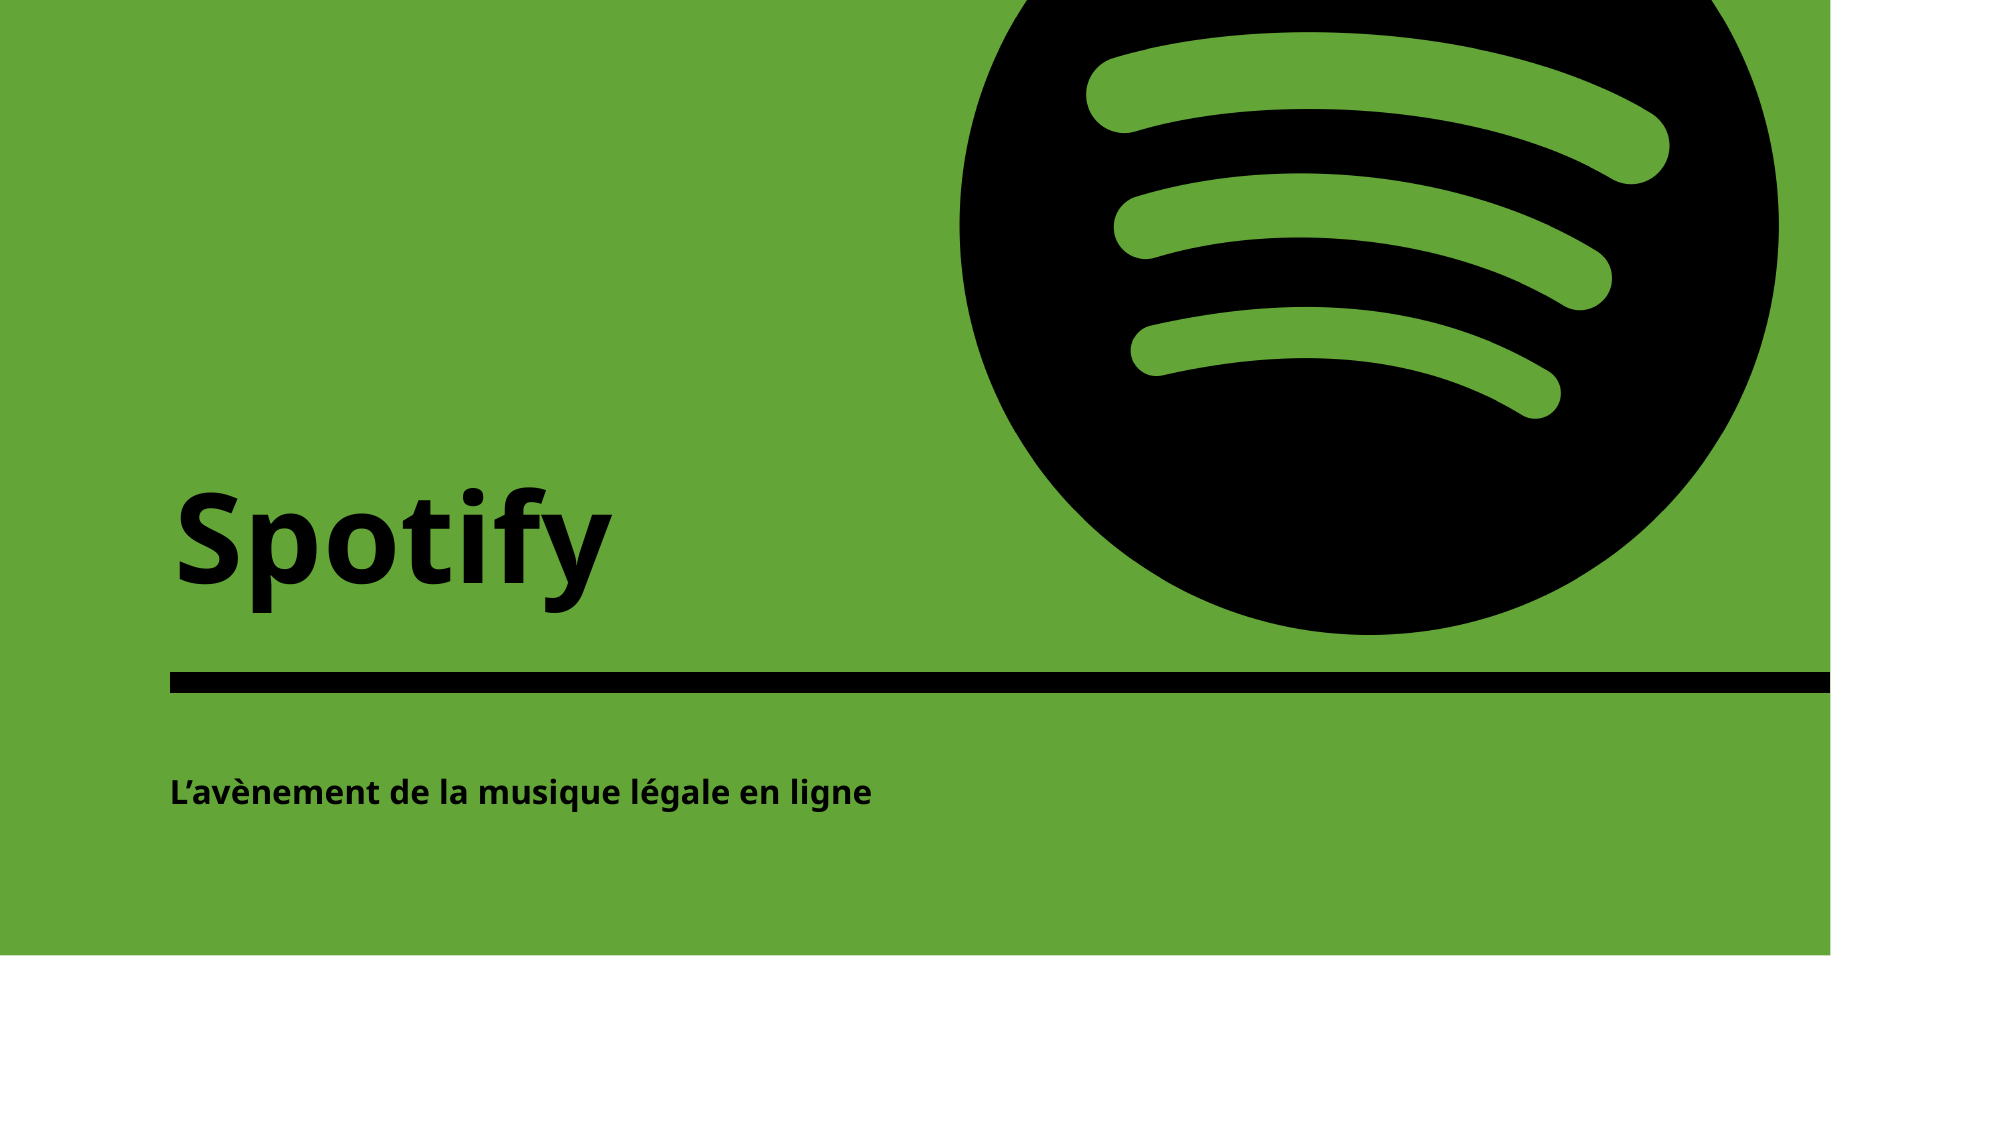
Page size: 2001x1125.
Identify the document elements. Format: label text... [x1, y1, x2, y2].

list L’avènement de la musique légale en ligne [169, 775, 1450, 822]
picture [958, 0, 1780, 636]
title Spotify [160, 271, 958, 619]
